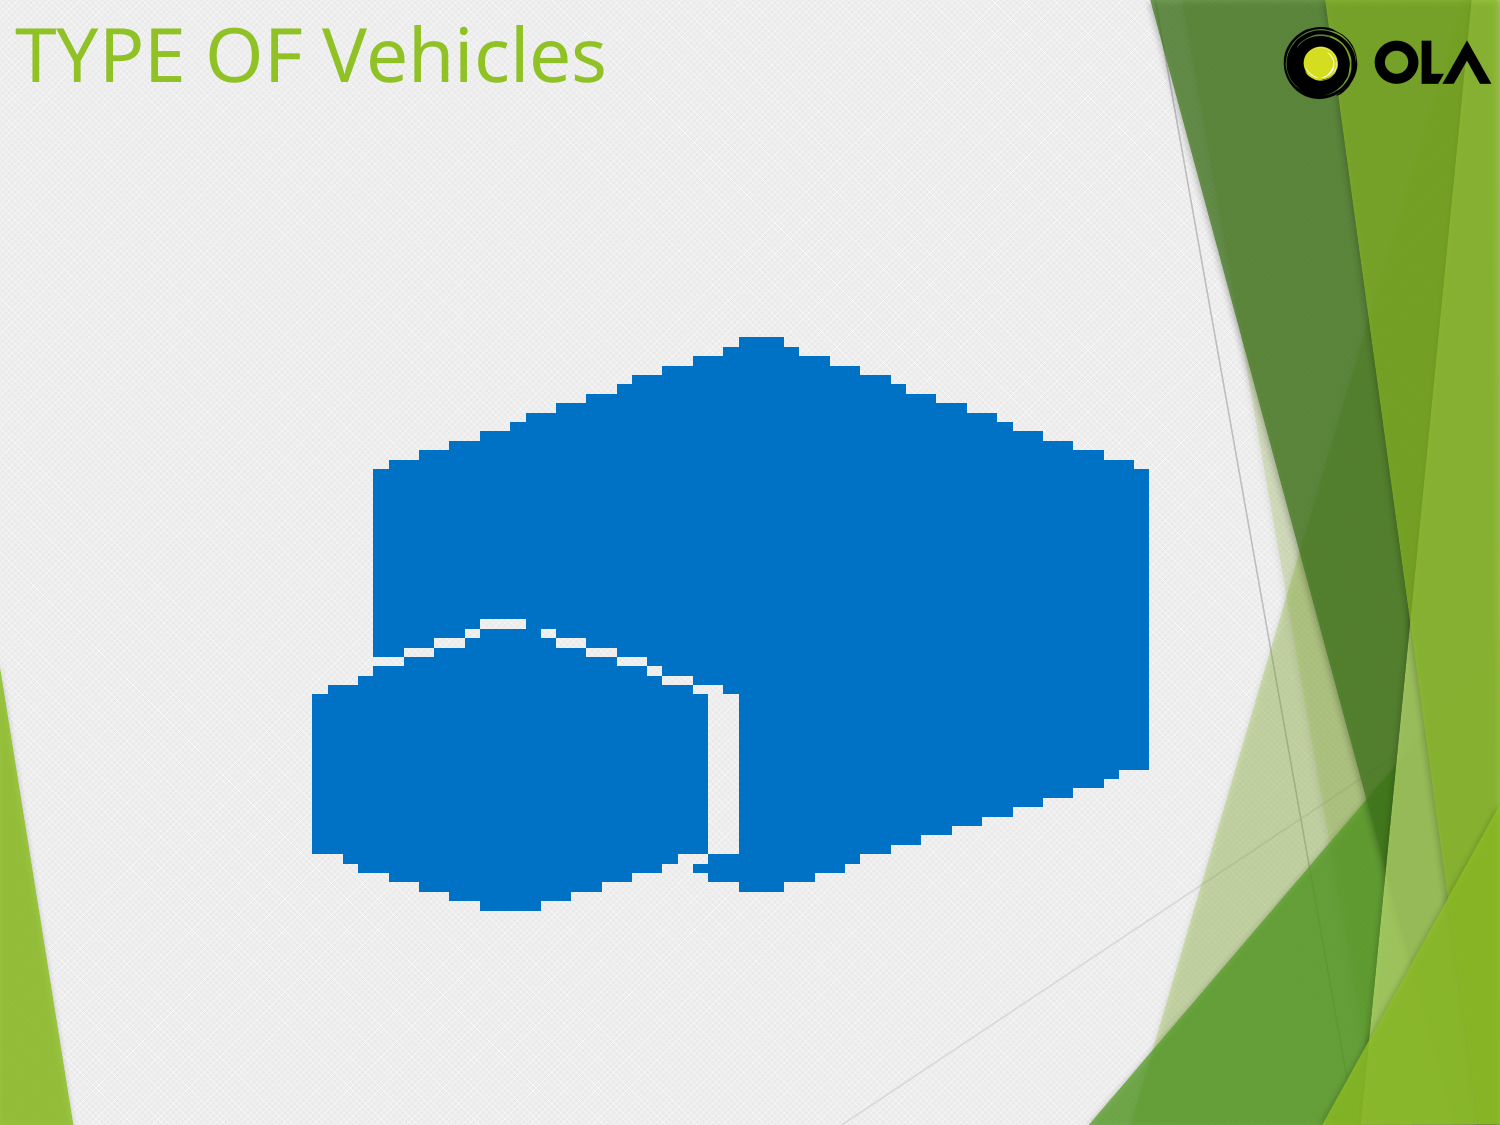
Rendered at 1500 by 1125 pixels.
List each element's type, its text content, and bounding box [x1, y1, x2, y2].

title TYPE OF Vehicles [0, 0, 1042, 217]
picture [1274, 0, 1500, 128]
picture [39, 197, 1500, 1099]
